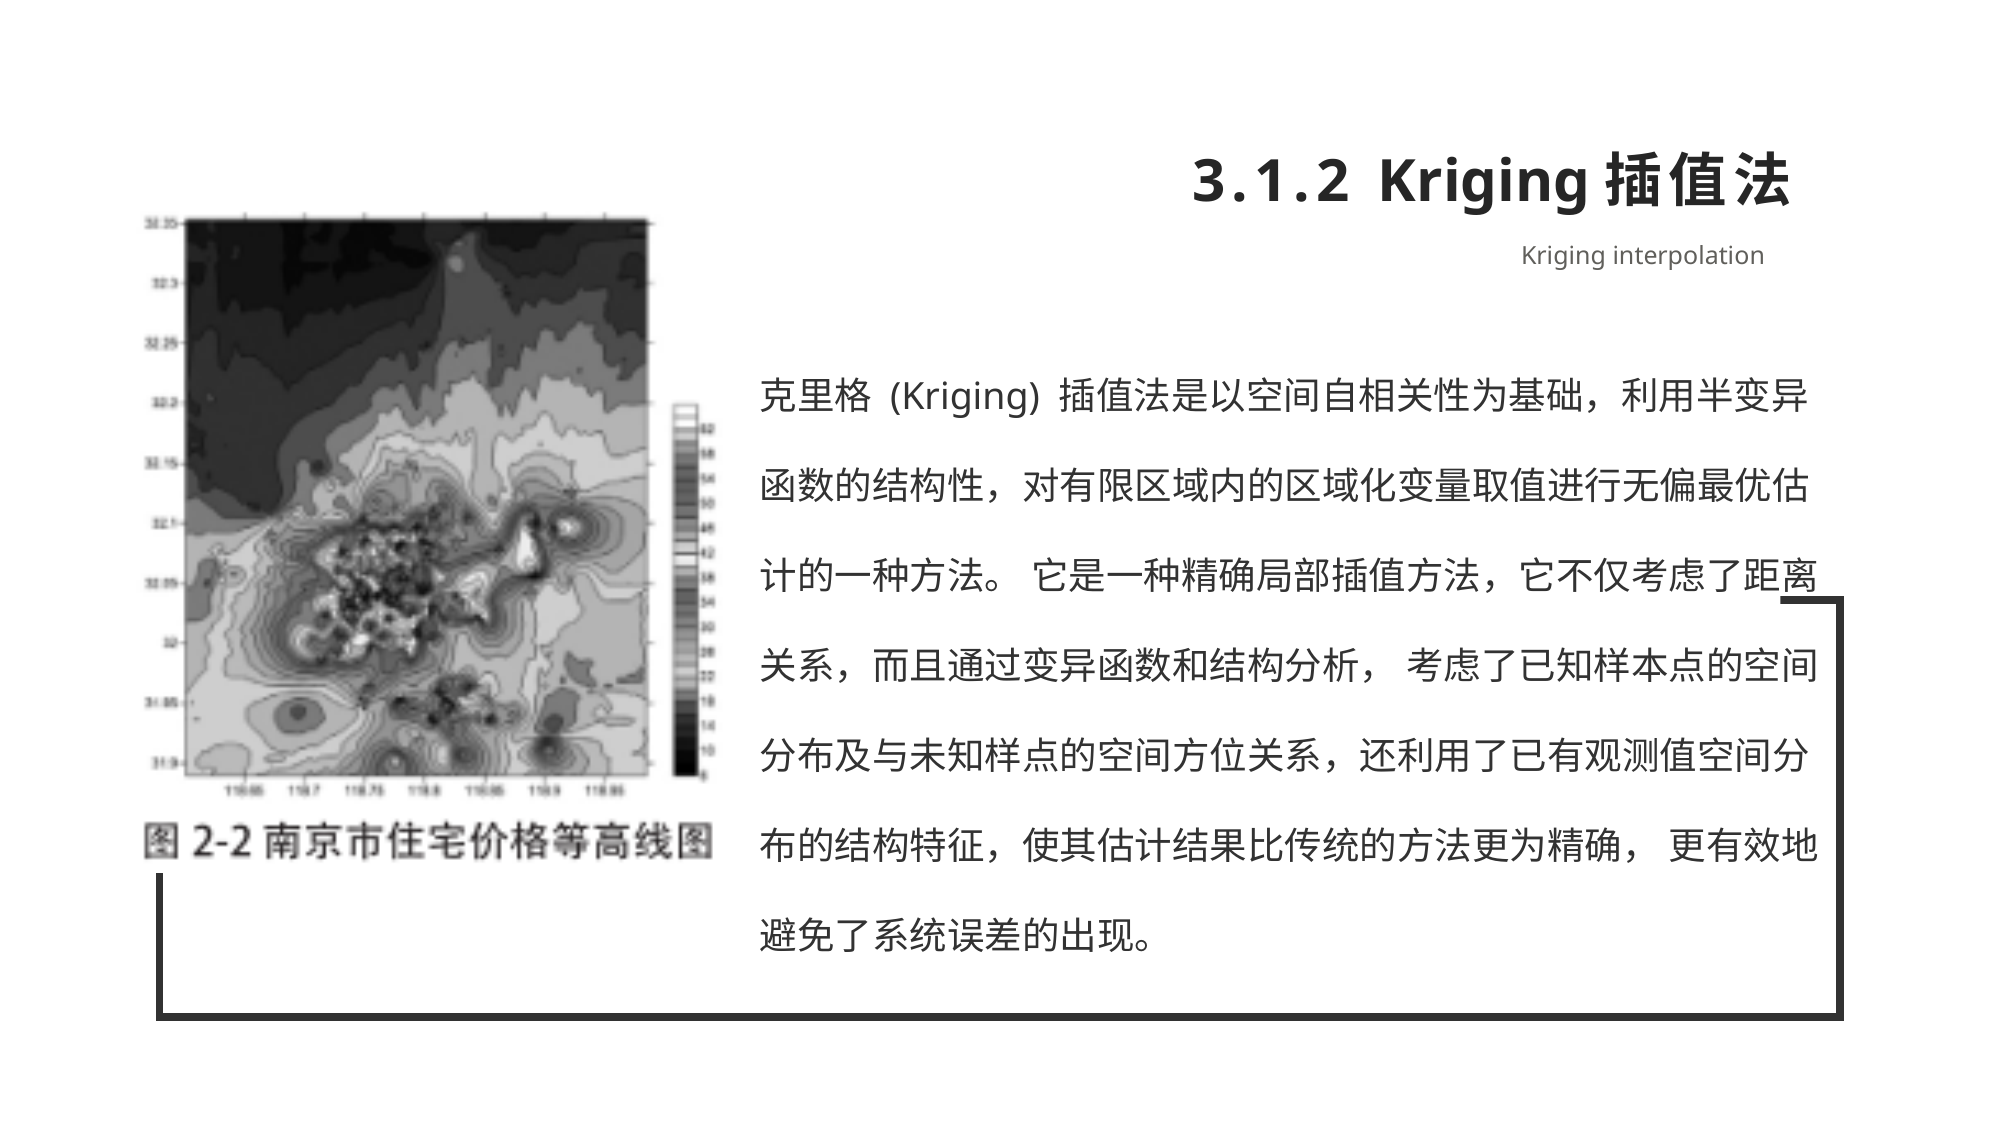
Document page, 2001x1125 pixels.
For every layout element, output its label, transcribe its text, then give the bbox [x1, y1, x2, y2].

text_box Kriging interpolation [1150, 232, 1781, 277]
picture [37, 174, 747, 873]
text_box [159, 873, 1841, 1018]
text_box 克里格 (Kriging) 插值法是以空间自相关性为基础，利用半变异函数的结构性，对有限区域内的区域化变量取值进行无偏最优估计的一种方法。 它是一种精确局部插值方法，它不仅考虑了距离关系，而且通过变异函数和结构分析， 考虑了已知样本点的空间分布及与未知样点的空间方位关系，还利用了已有观测值空间分布的结构特征，使其估计结果比传统的方法更为精确， 更有效地避免了系统误差的出现。 [698, 319, 1841, 965]
text_box 3.1.2 Kriging插值法 [928, 136, 1807, 221]
